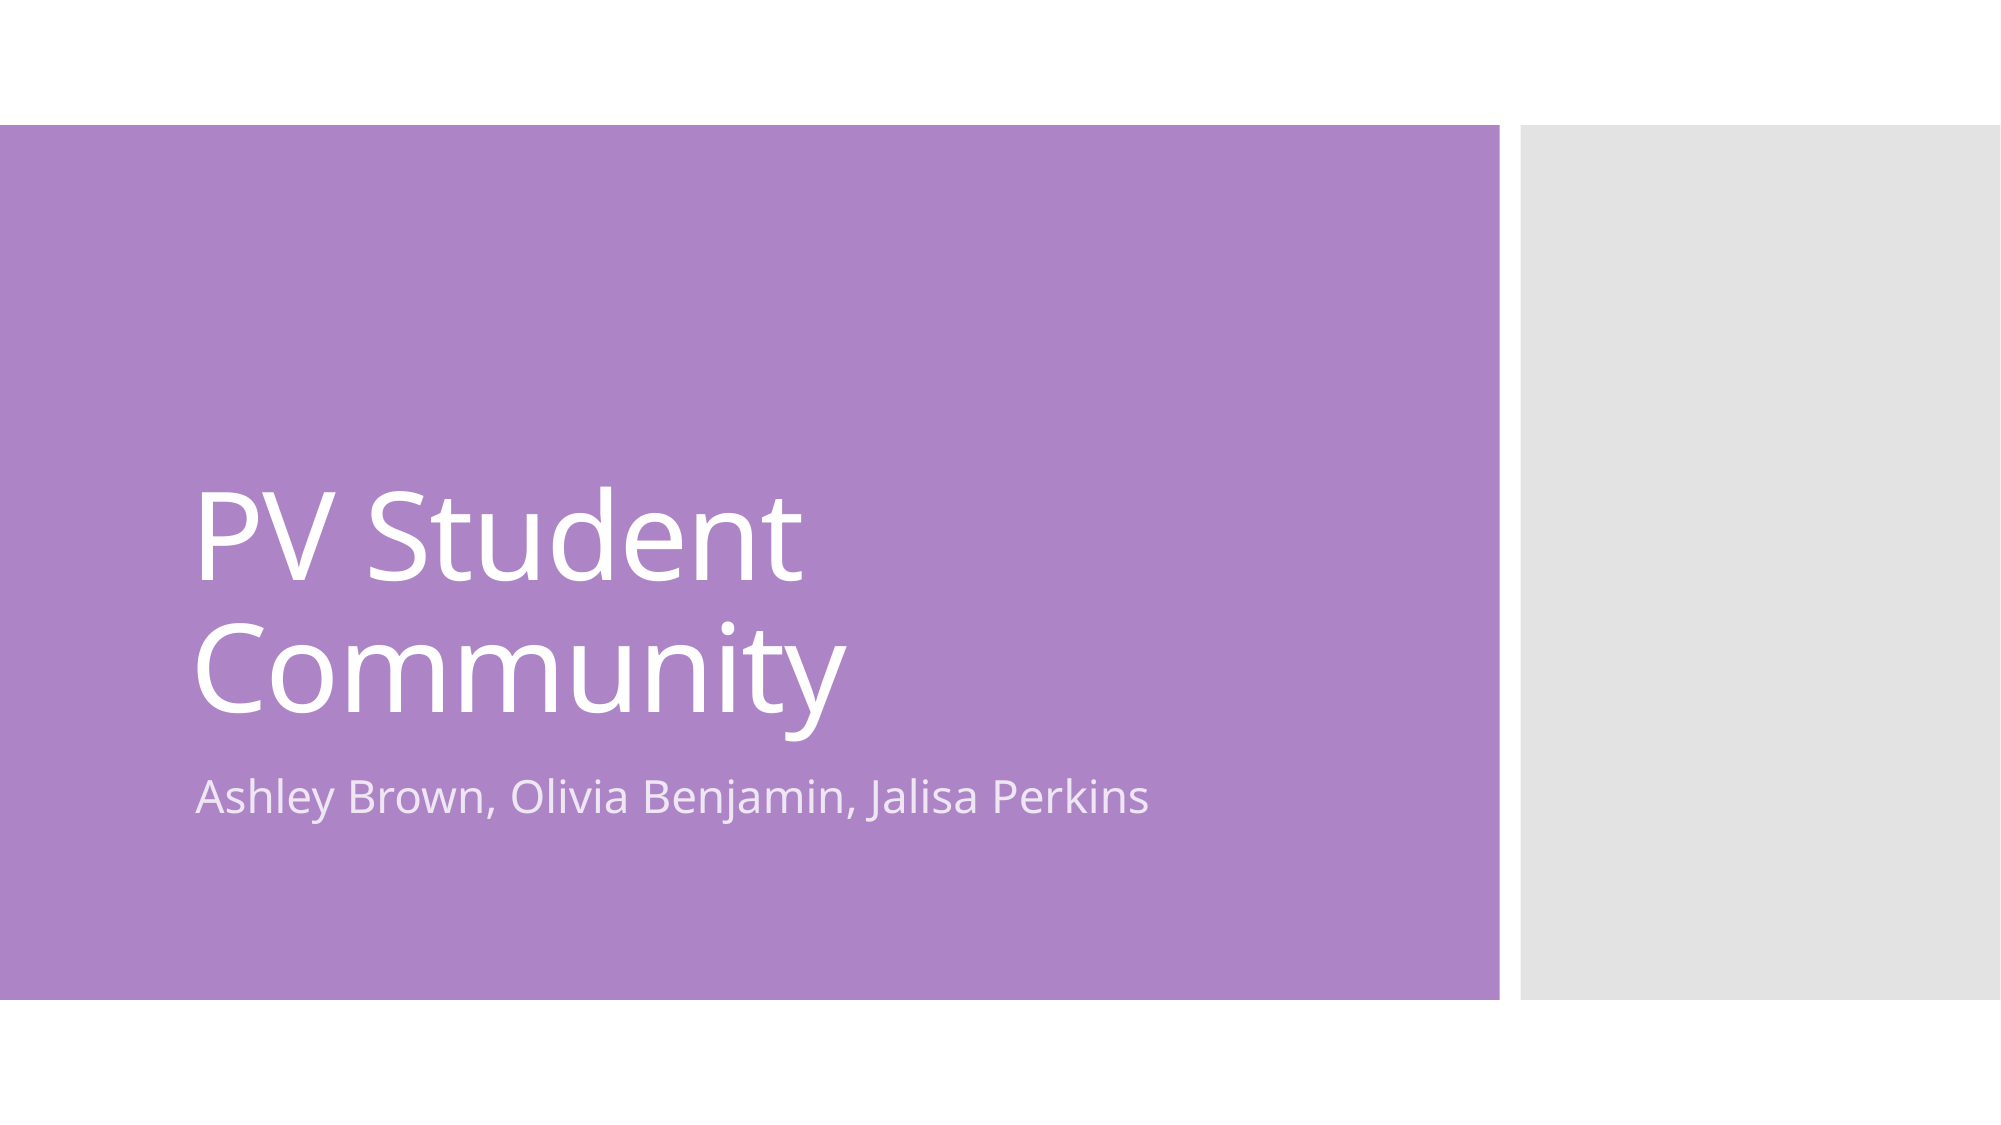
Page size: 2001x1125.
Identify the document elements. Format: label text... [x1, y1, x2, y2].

subtitle Ashley Brown, Olivia Benjamin, Jalisa Perkins [180, 766, 1381, 917]
title PV Student Community [175, 213, 1376, 747]
